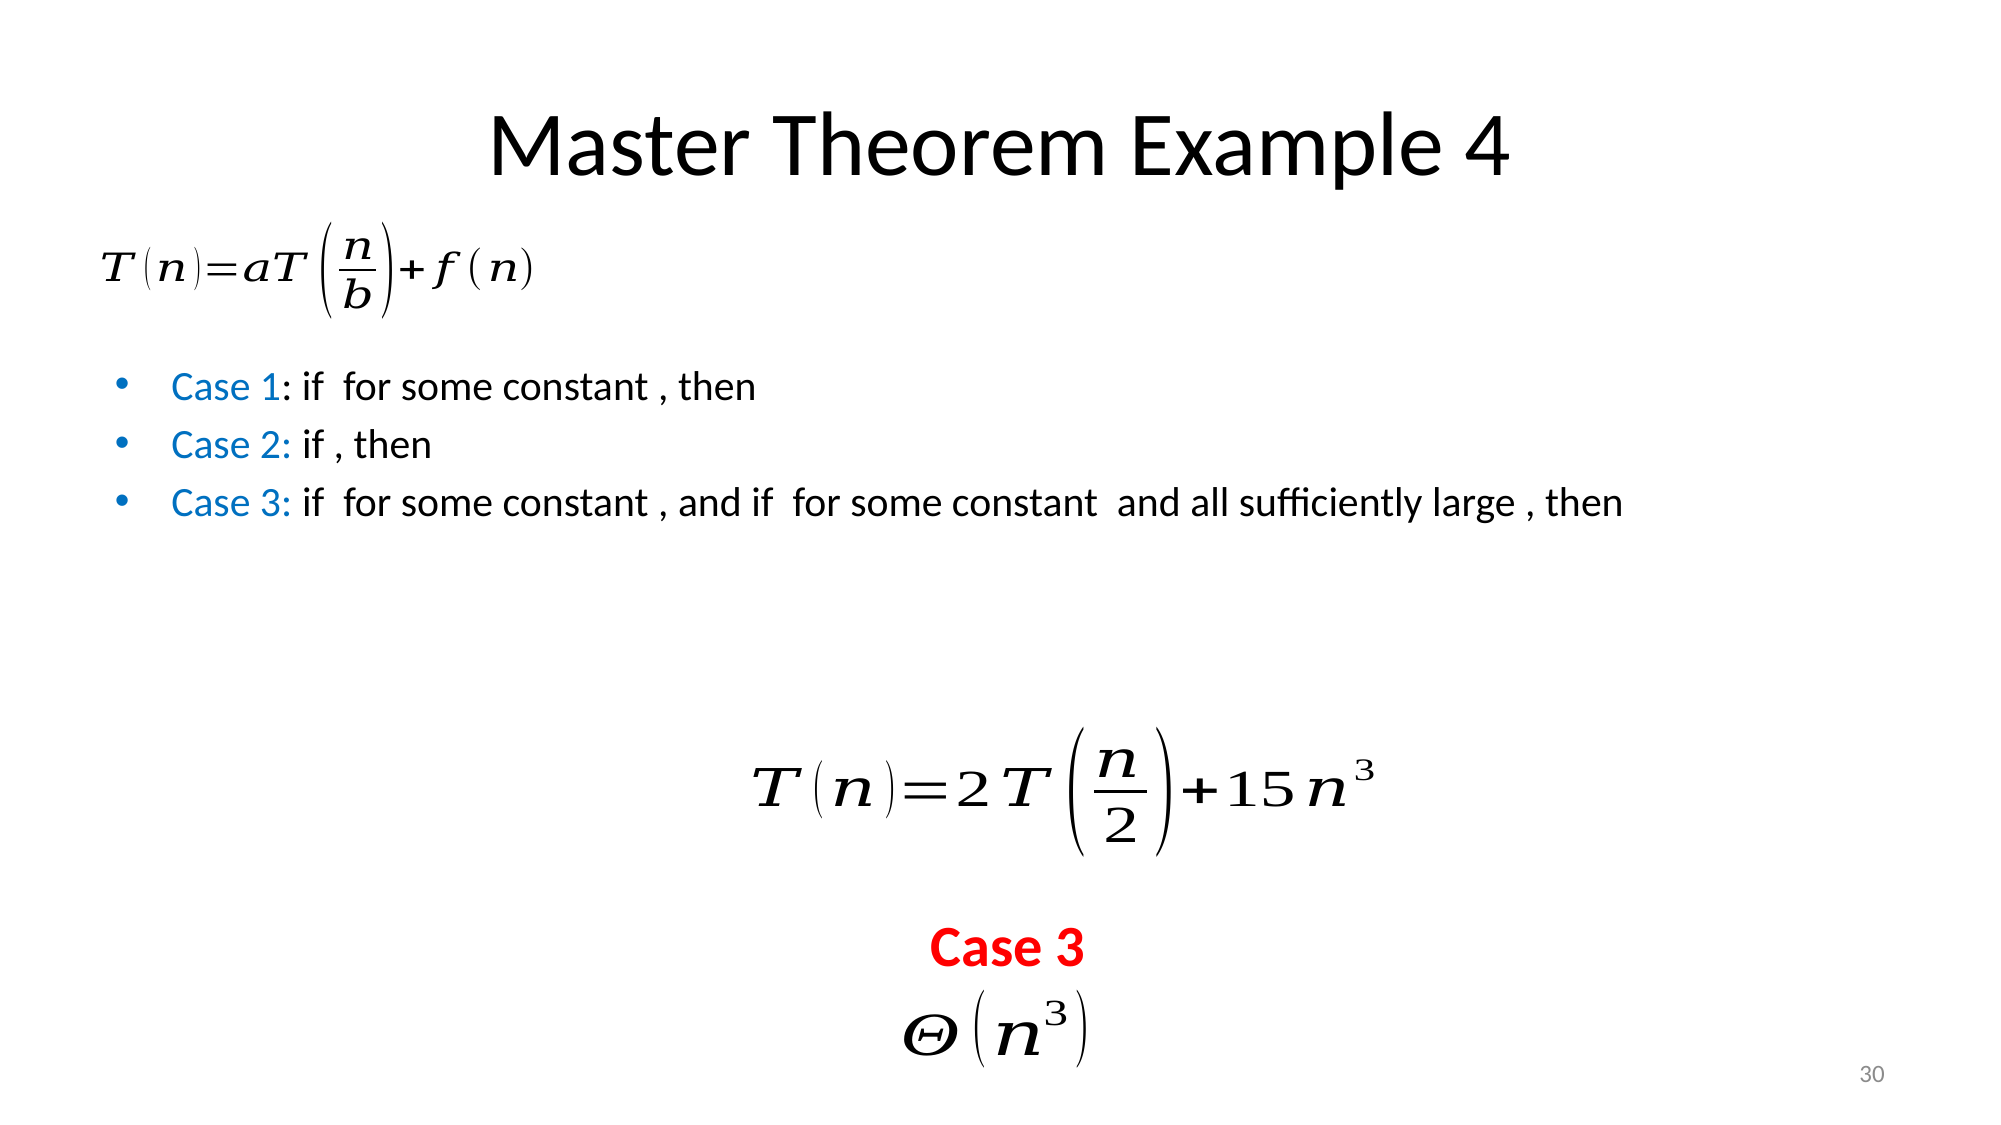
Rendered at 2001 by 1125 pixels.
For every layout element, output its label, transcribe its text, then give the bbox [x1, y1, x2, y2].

text_box Case 3 [916, 900, 1101, 986]
title Master Theorem Example 4 [99, 45, 1900, 233]
slide_number 30 [1433, 1042, 1900, 1103]
